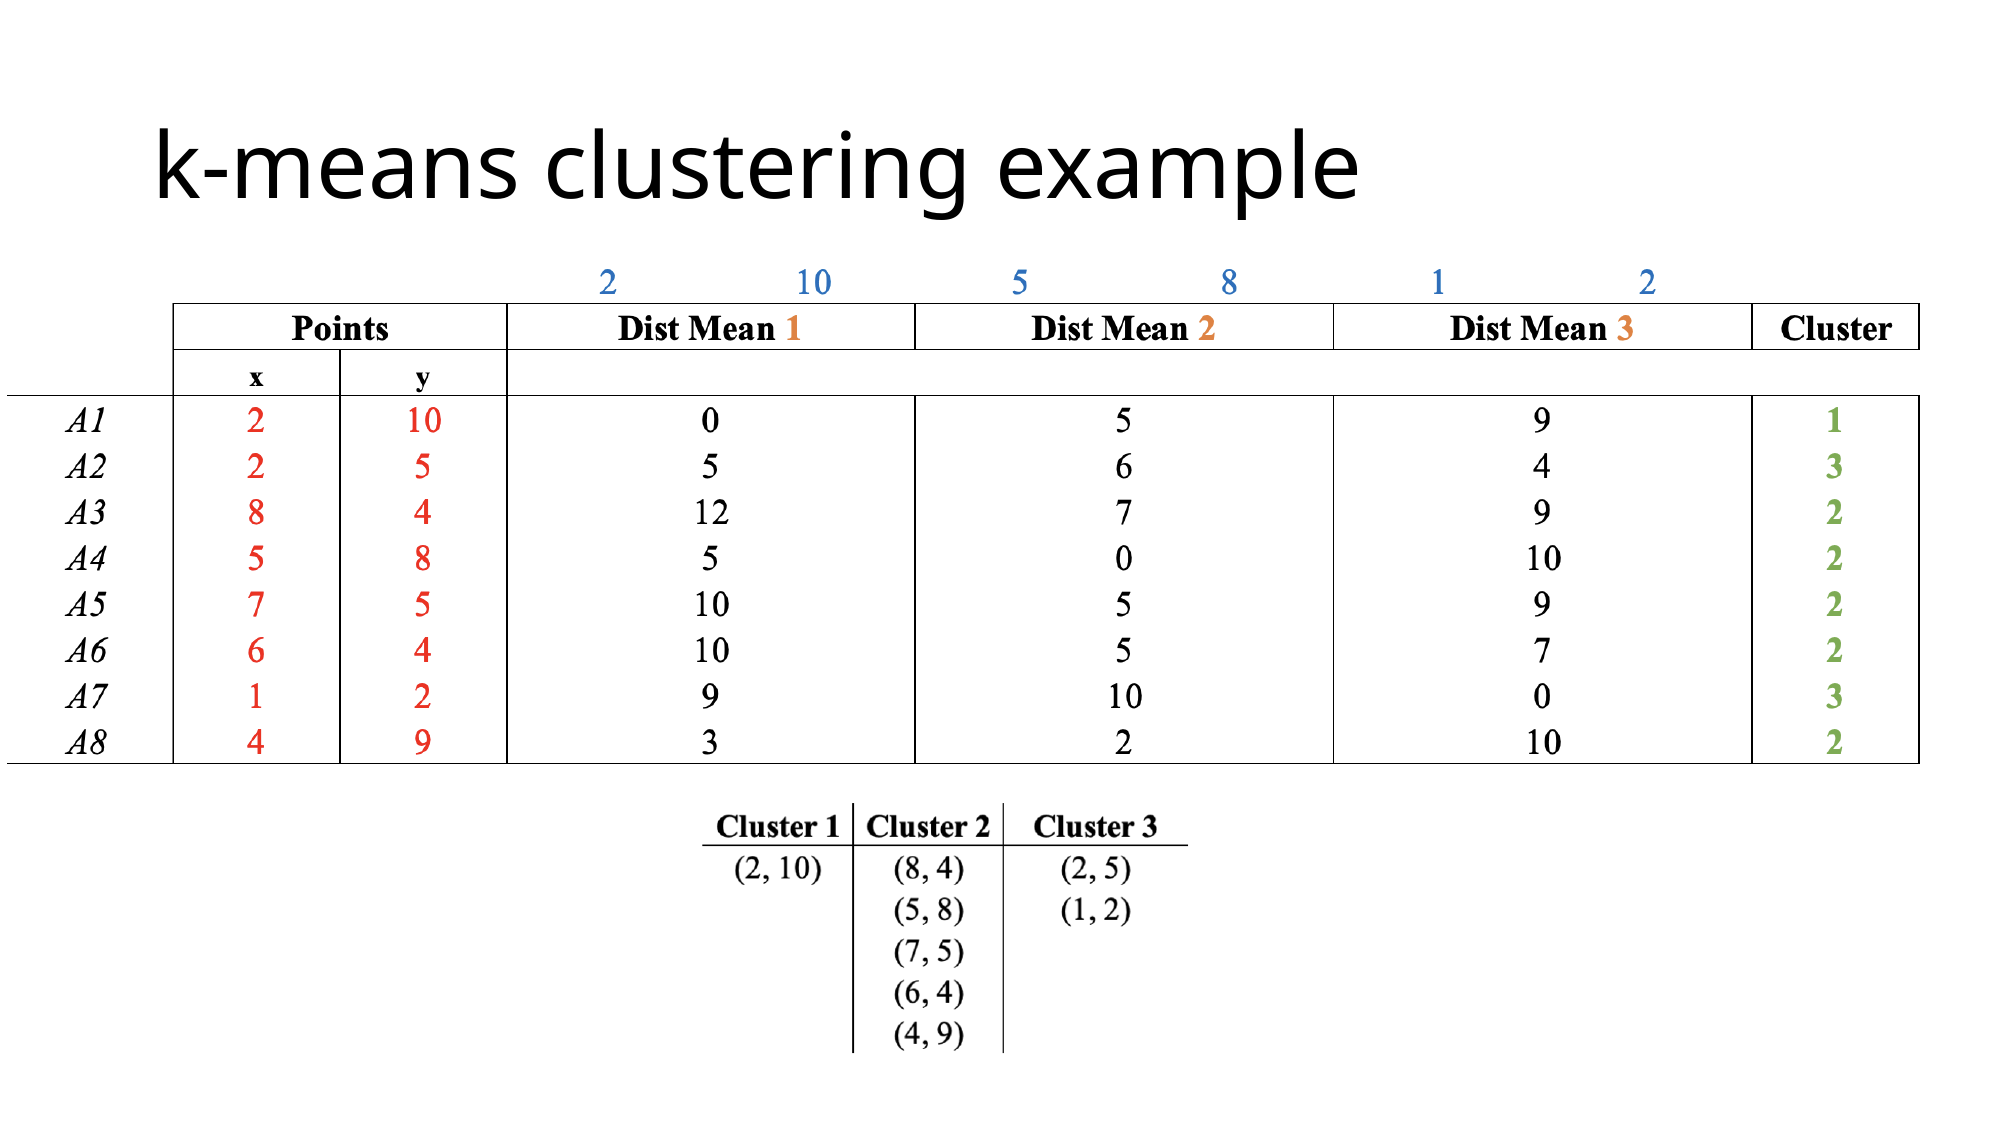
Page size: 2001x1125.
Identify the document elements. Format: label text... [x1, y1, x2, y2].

picture [684, 799, 1208, 1067]
title k-means clustering example [137, 59, 1863, 246]
picture [7, 246, 1977, 798]
